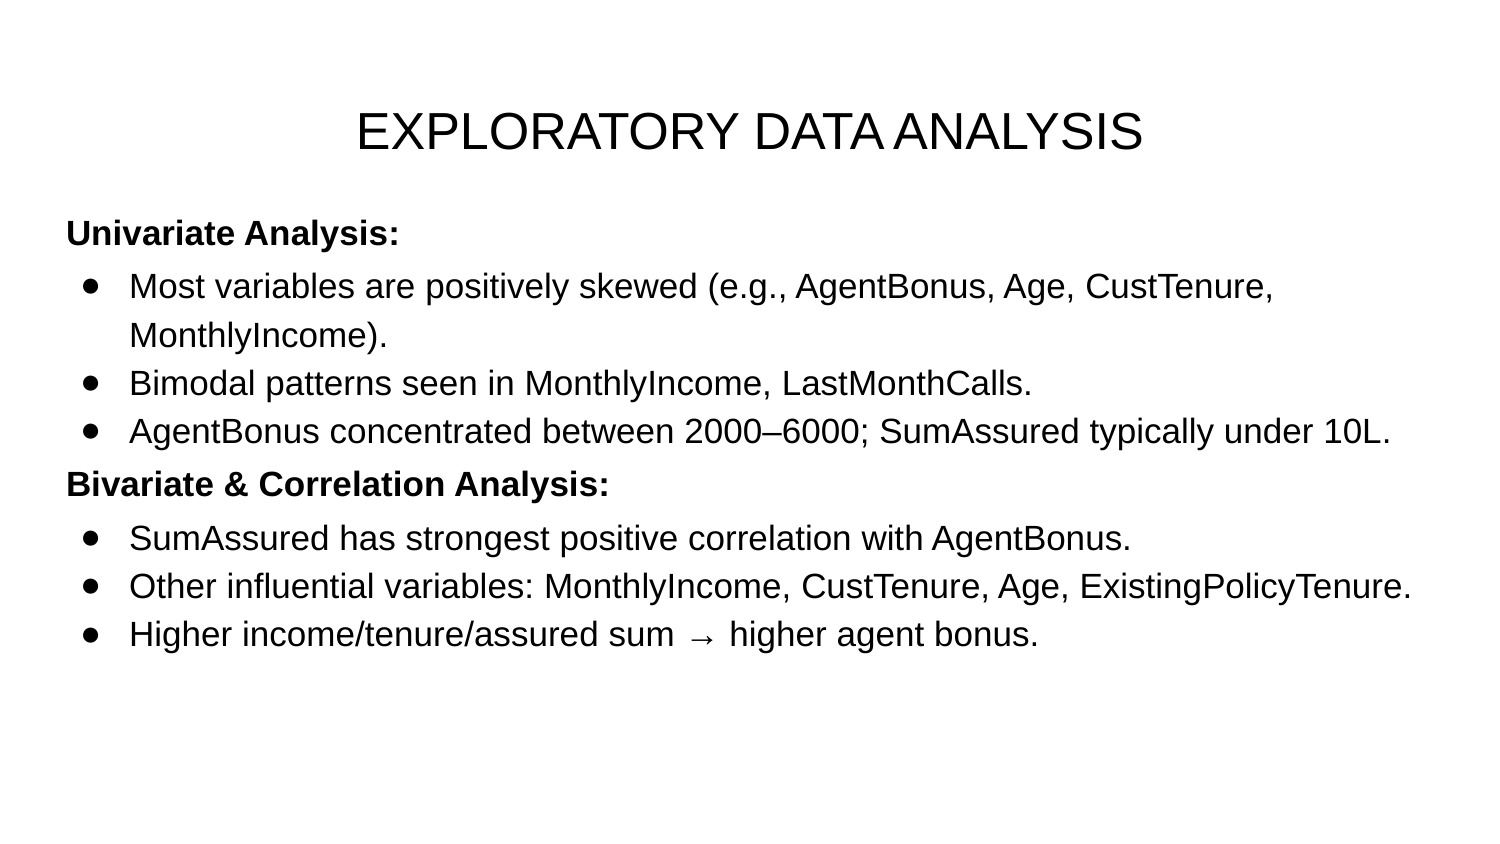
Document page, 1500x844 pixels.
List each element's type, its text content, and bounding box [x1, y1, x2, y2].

title EXPLORATORY DATA ANALYSIS [51, 72, 1449, 167]
list Univariate Analysis: Most variables are positively skewed (e.g., AgentBonus, Age, CustTenure, MonthlyIncome). Bimodal patterns seen in MonthlyIncome, LastMonthCalls. AgentBonus concentrated between 2000–6000; SumAssured typically under 10L. Bivariate & Correlation Analysis: SumAssured has strongest positive correlation with AgentBonus. Other influential variables: MonthlyIncome, CustTenure, Age, ExistingPolicyTenure. Higher income/tenure/assured sum → higher agent bonus. [51, 189, 1449, 750]
